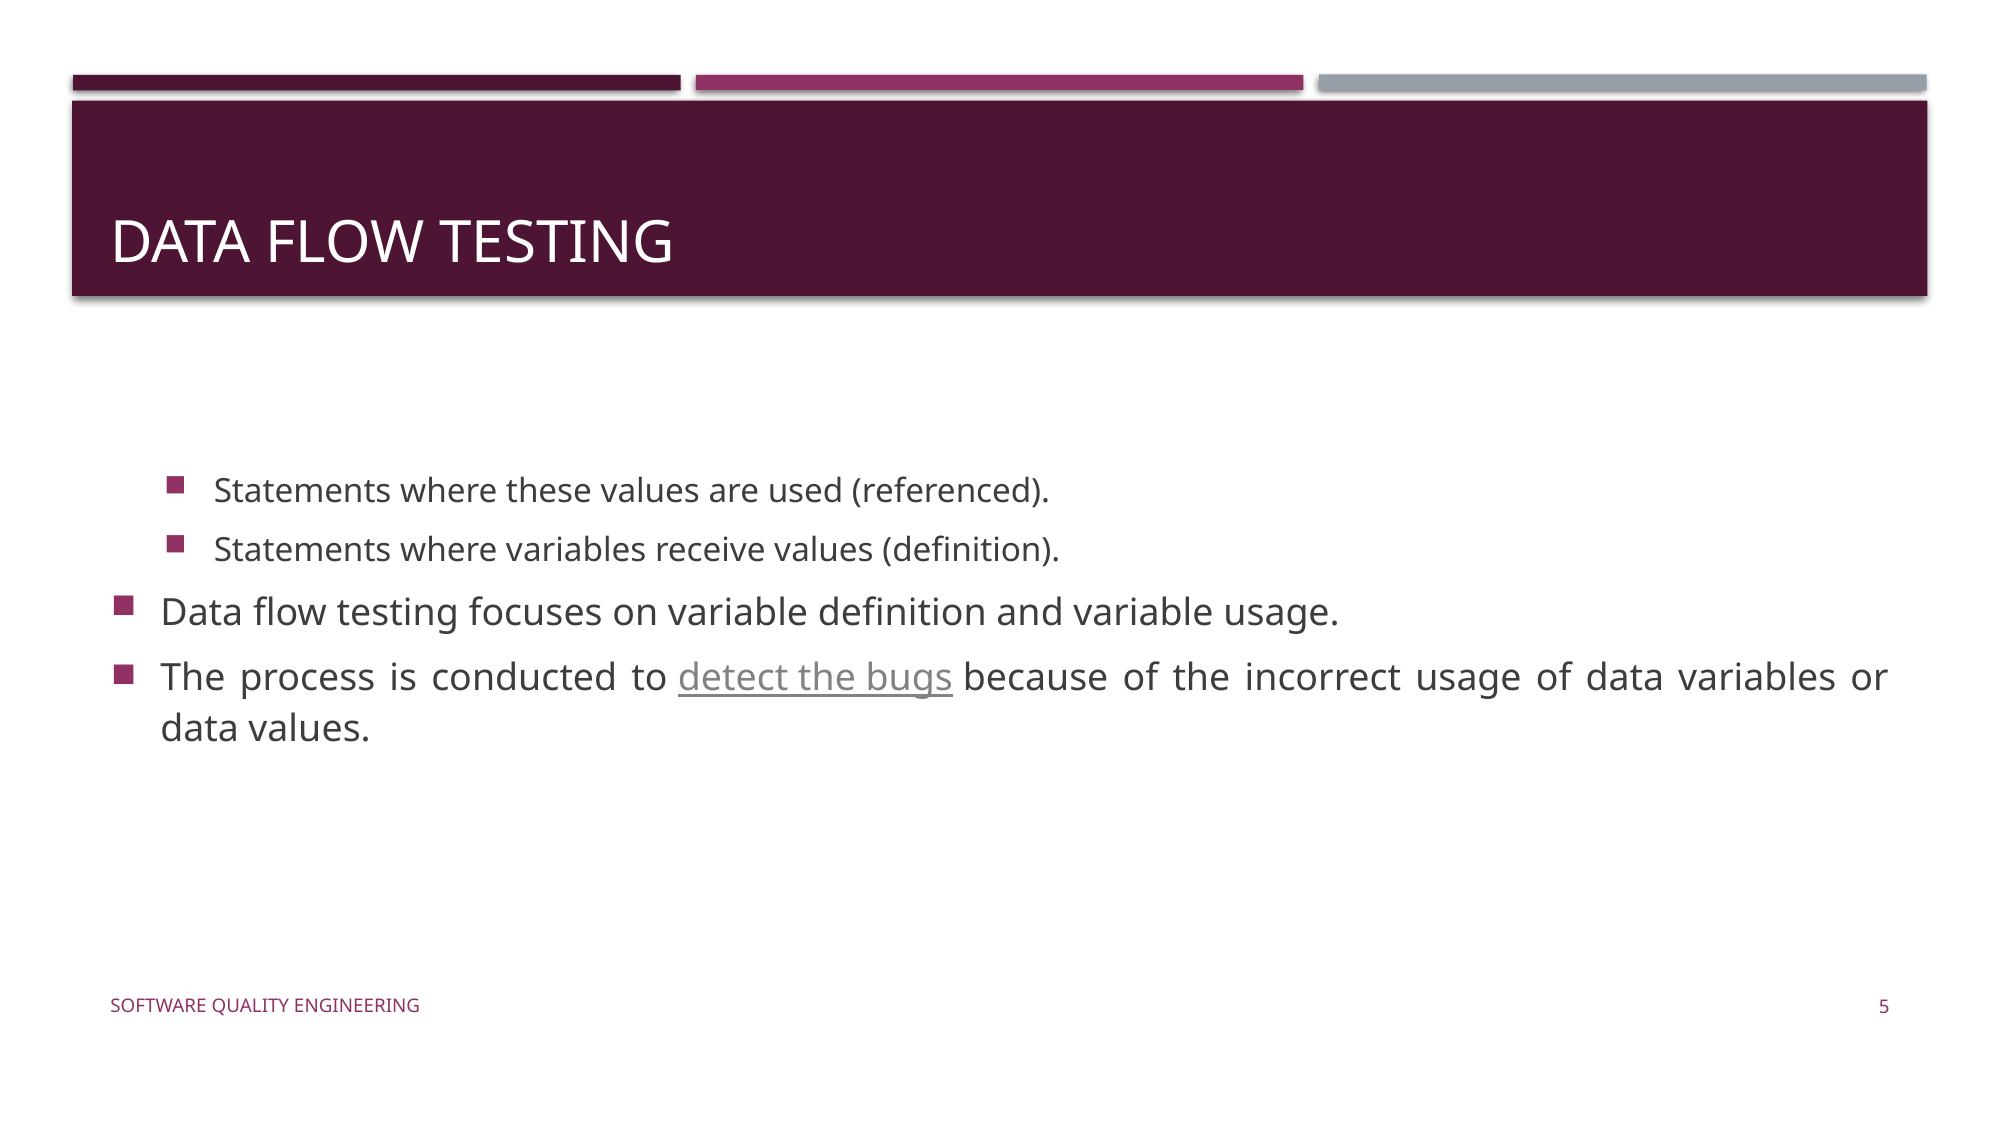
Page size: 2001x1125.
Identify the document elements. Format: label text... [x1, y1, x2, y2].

footer Software Quality Engineering [95, 976, 1230, 1037]
list Statements where these values are used (referenced). Statements where variables receive values (definition). Data flow testing focuses on variable definition and variable usage. The process is conducted to detect the bugs because of the incorrect usage of data variables or data values. [95, 322, 1905, 962]
slide_number 5 [1732, 977, 1905, 1037]
title Data flow testing [95, 115, 1905, 282]
